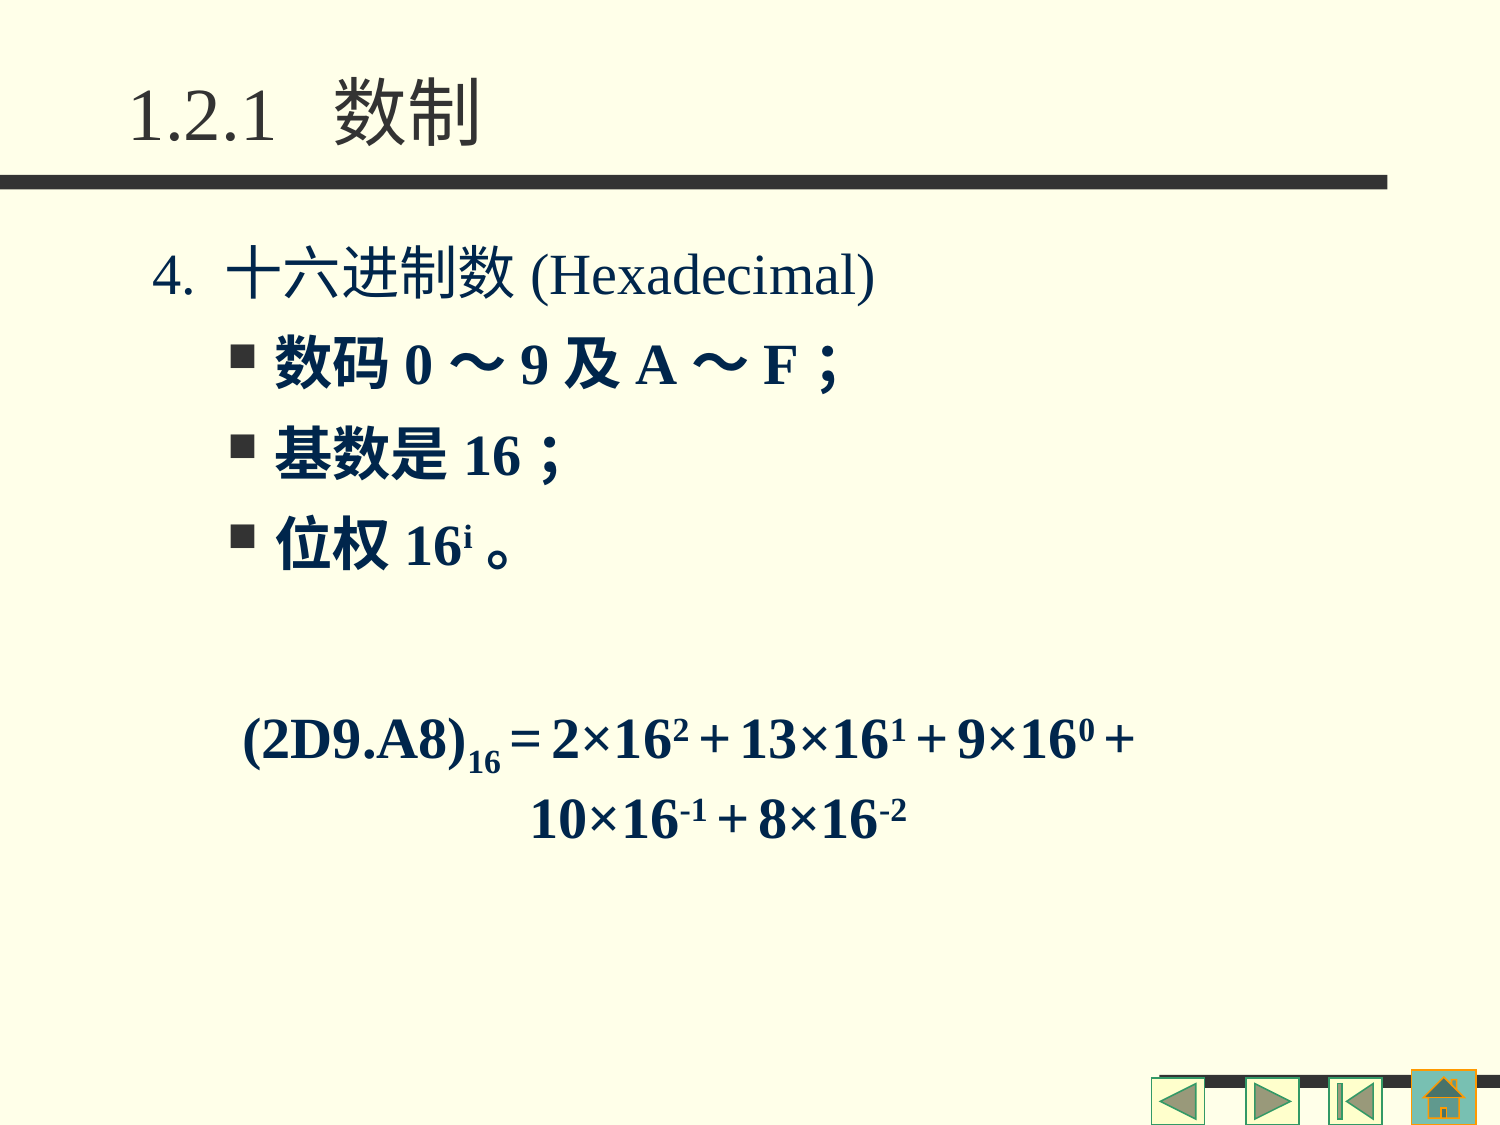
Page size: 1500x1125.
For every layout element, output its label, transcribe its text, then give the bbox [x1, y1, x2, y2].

text_box [1328, 1077, 1383, 1125]
list 4. 十六进制数(Hexadecimal) 数码0～9及A～F； 基数是16； 位权16i。 (2D9.A8)16 = 2×162 + 13×161 + 9×160 + 10×16-1 + 8×16-2 [137, 224, 1388, 1000]
title 1.2.1 数制 [112, 59, 1338, 163]
